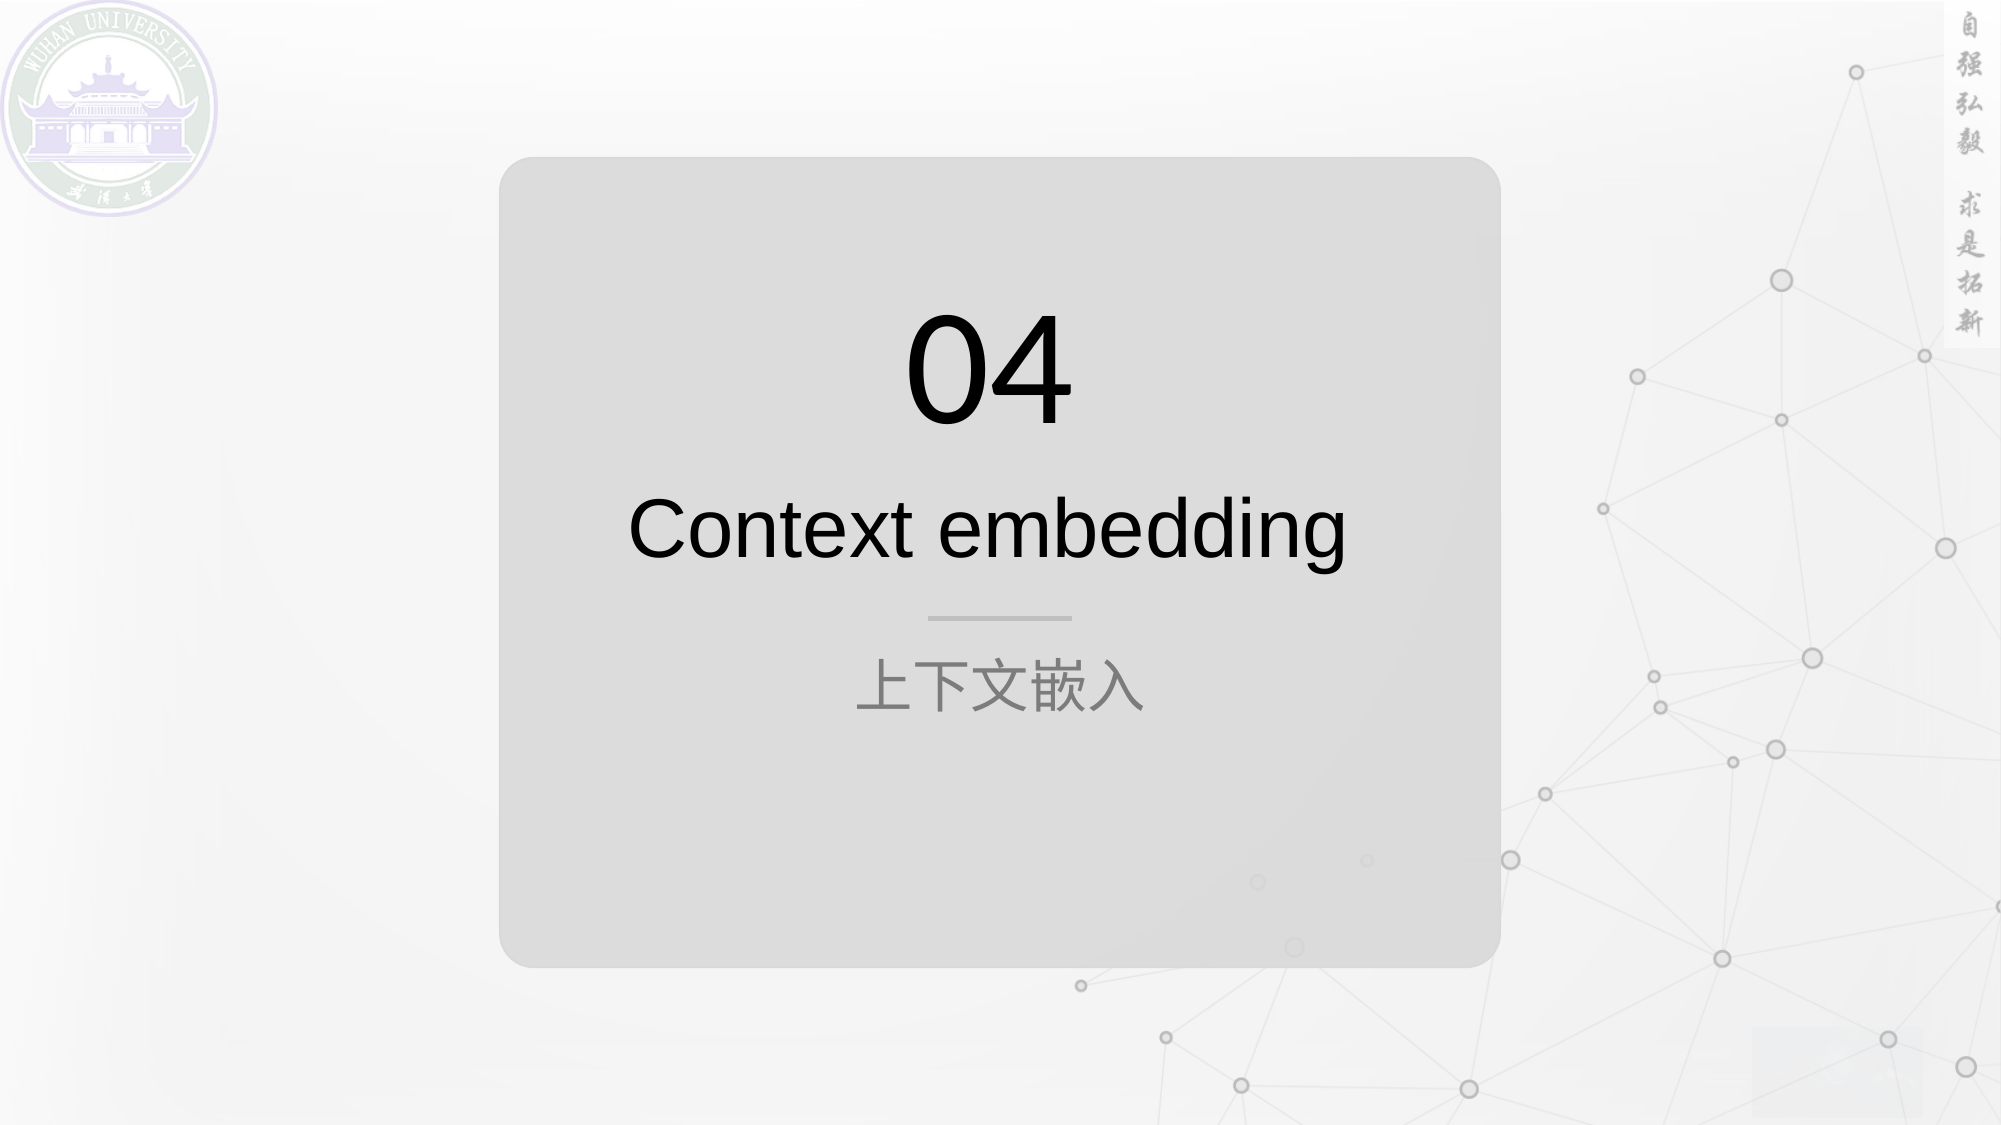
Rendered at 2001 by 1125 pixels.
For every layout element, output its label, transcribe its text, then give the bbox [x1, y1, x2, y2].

text_box 04 [890, 249, 1110, 465]
text_box [498, 156, 1502, 969]
text_box Context embedding [612, 467, 1388, 582]
text_box 上下文嵌入 [612, 641, 1388, 727]
